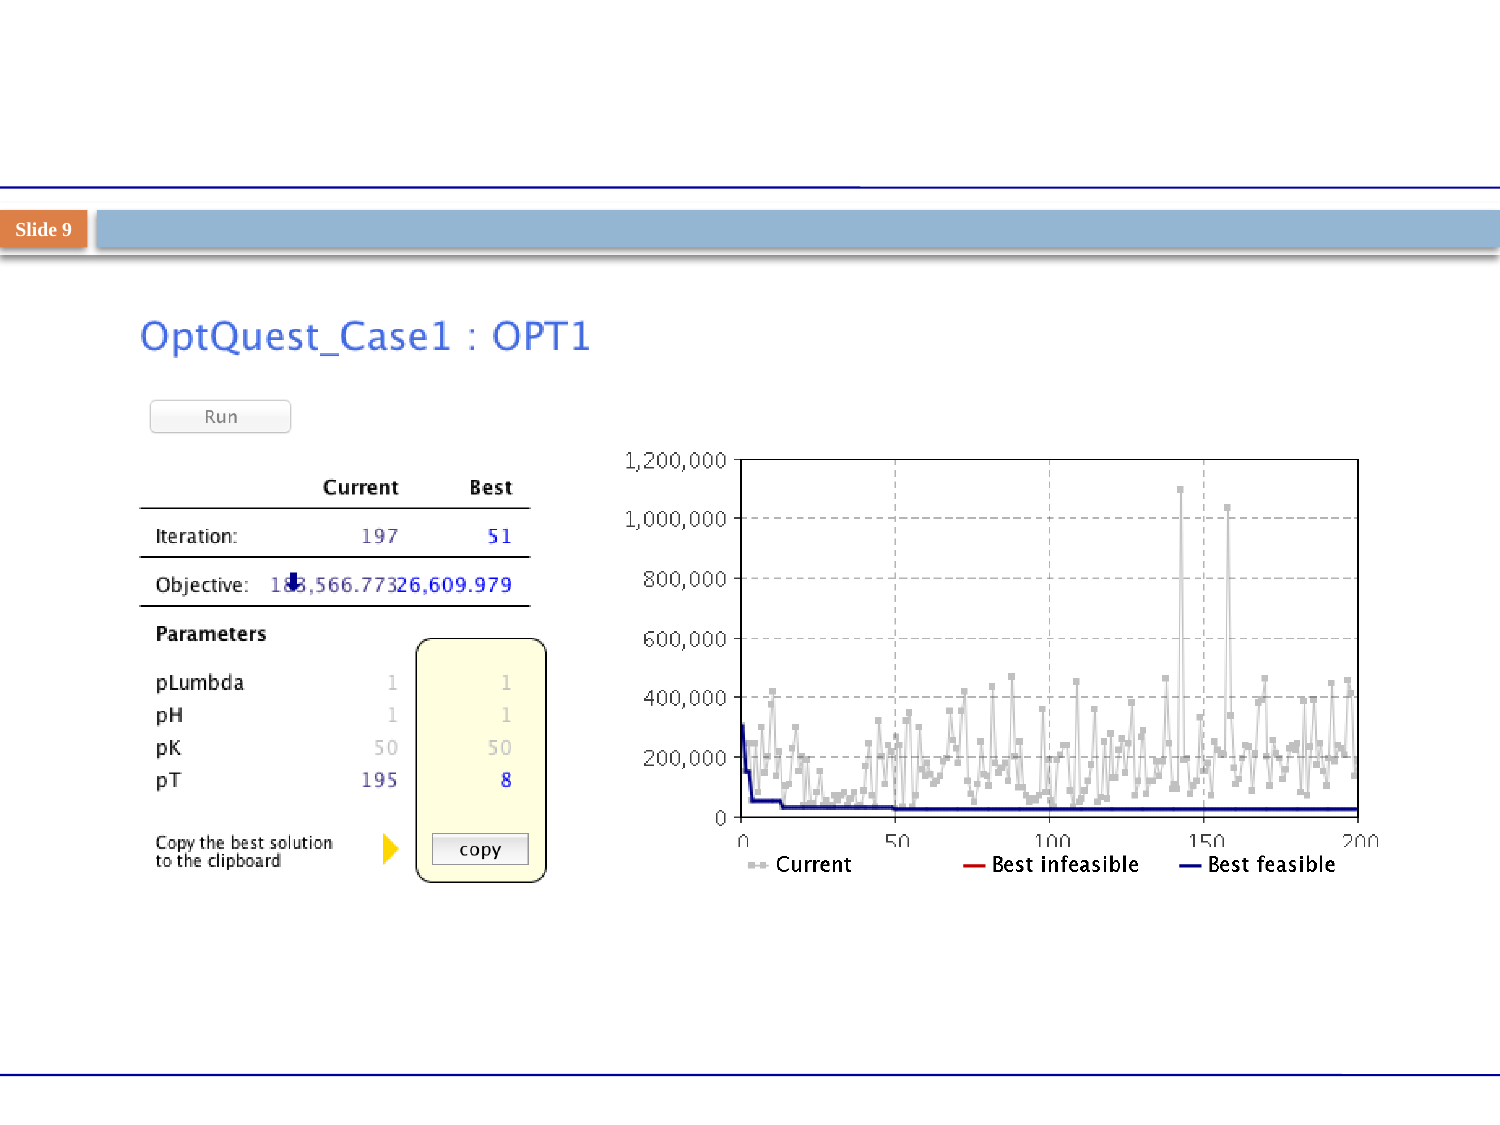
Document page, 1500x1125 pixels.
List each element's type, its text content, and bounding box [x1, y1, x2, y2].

slide_number Slide 9 [0, 208, 88, 249]
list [100, 262, 1439, 1001]
